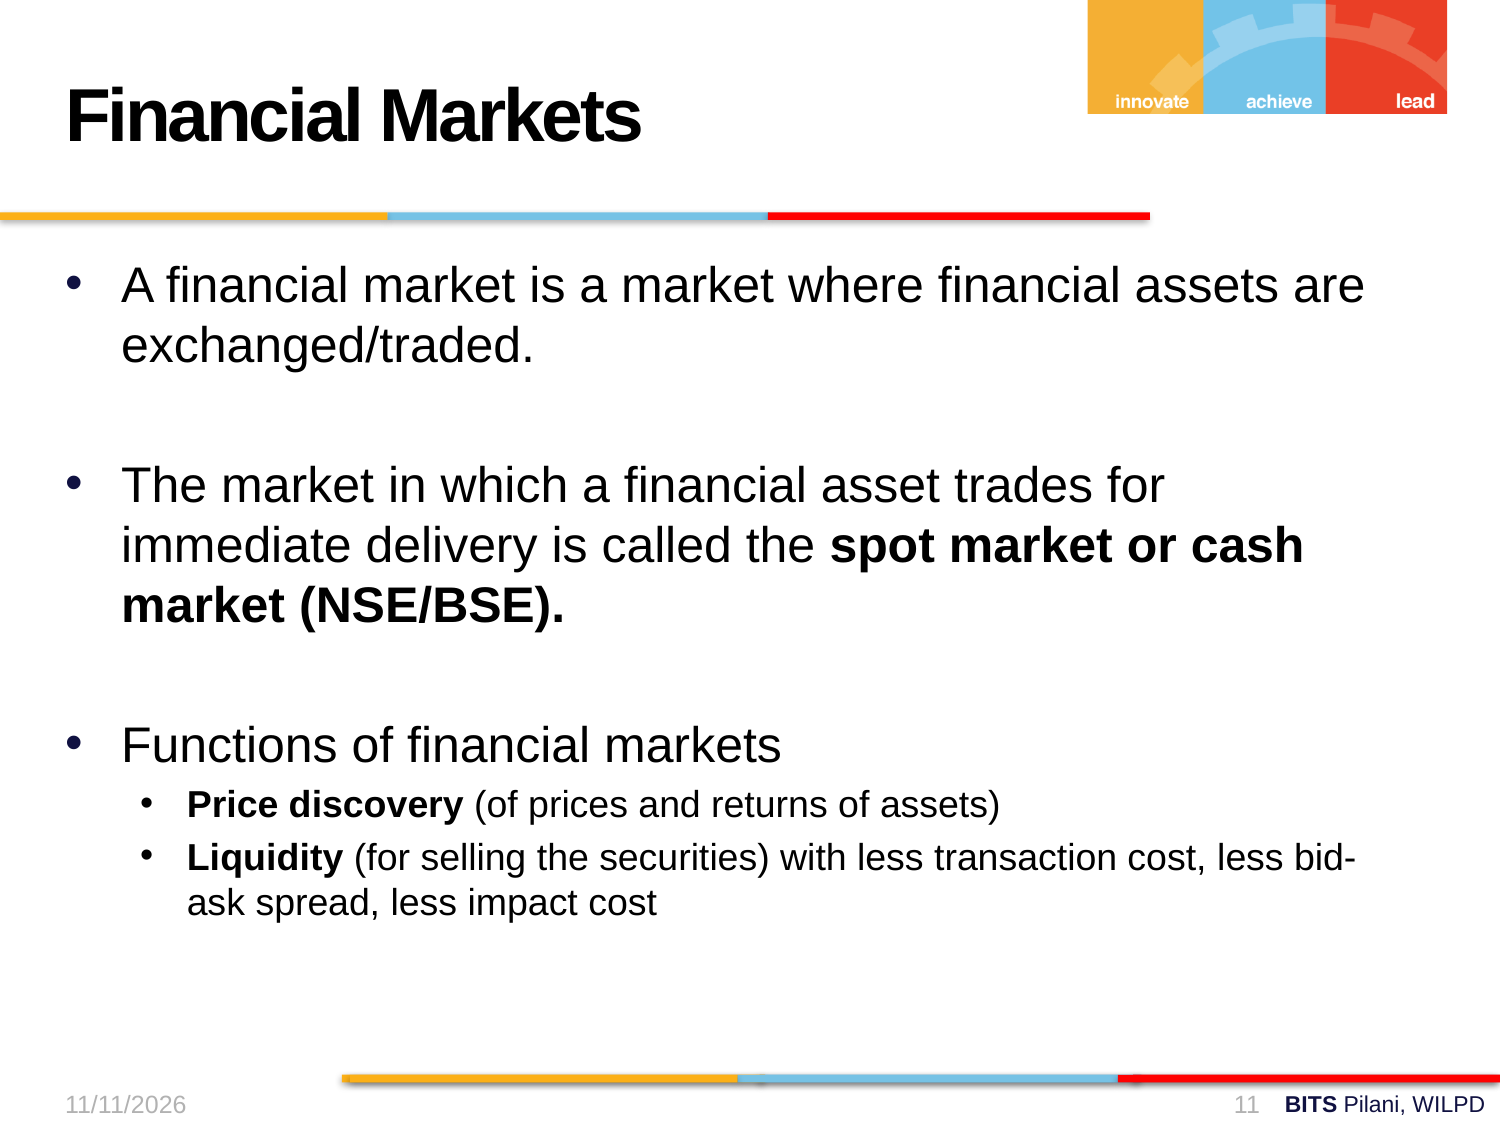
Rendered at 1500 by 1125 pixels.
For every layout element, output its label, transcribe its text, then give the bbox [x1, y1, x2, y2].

slide_number 11 [1108, 1082, 1275, 1125]
list A financial market is a market where financial assets are exchanged/traded. The market in which a financial asset trades for immediate delivery is called the spot market or cash market (NSE/BSE). Functions of financial markets Price discovery (of prices and returns of assets) Liquidity (for selling the securities) with less transaction cost, less bid-ask spread, less impact cost [50, 245, 1400, 1063]
picture [1087, 0, 1448, 114]
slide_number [50, 1082, 400, 1125]
list Financial Markets [50, 24, 1088, 213]
